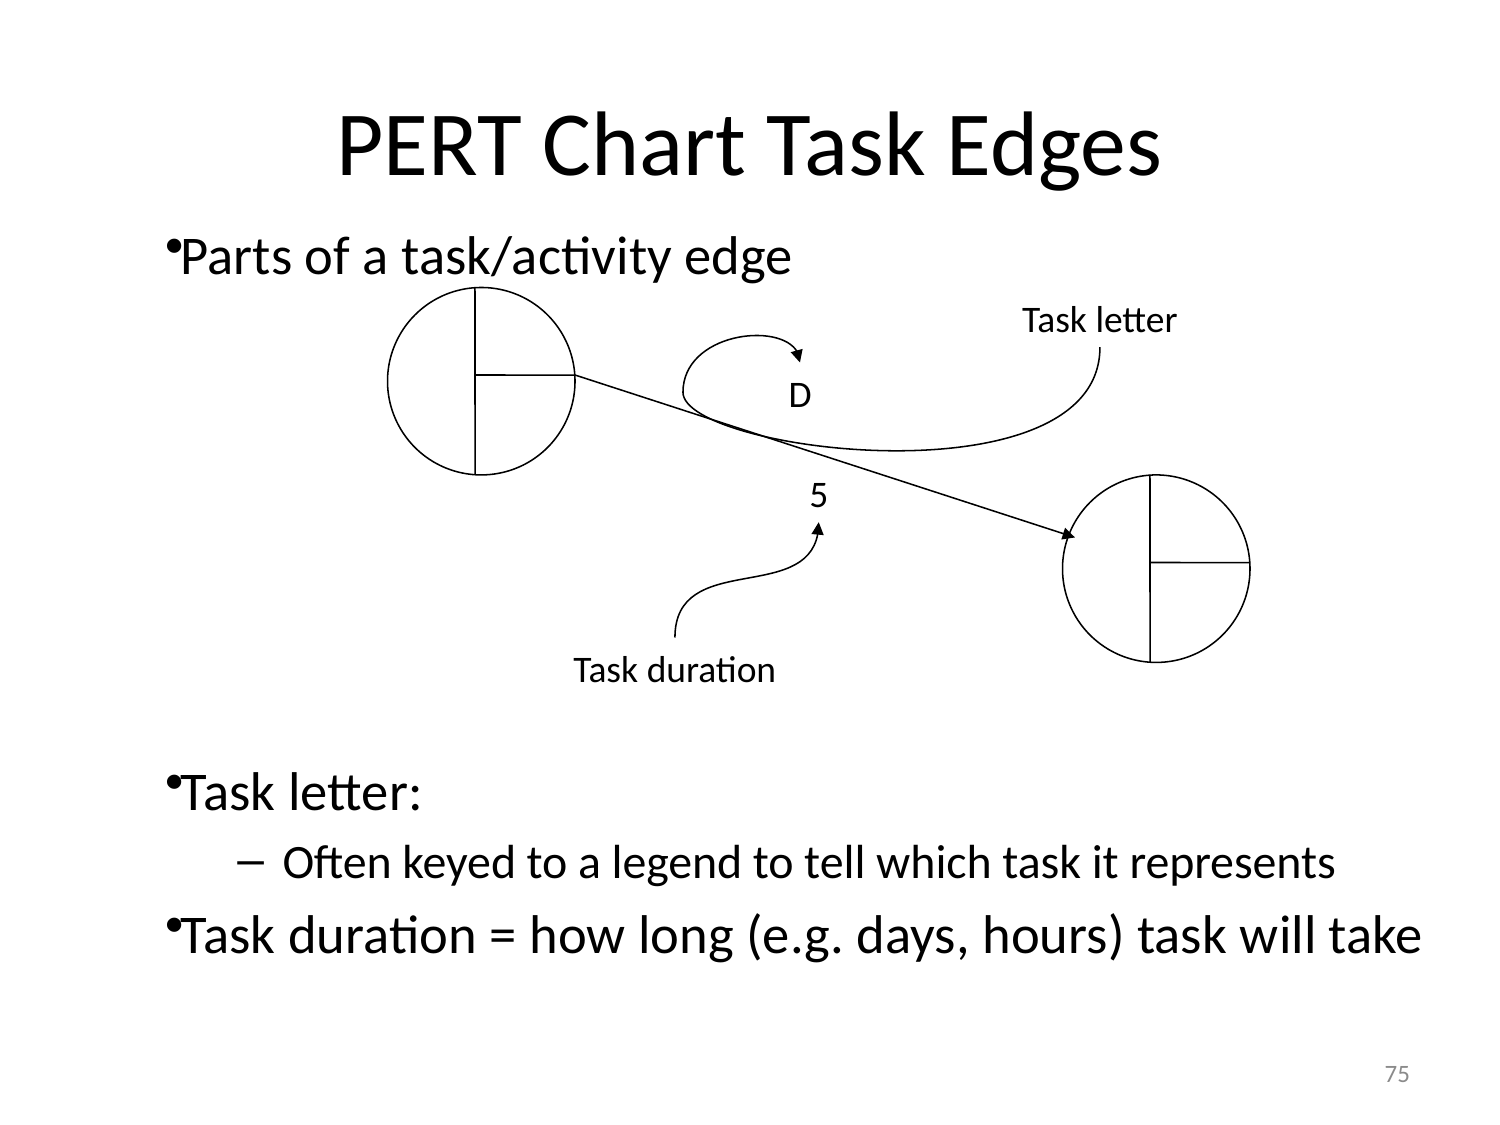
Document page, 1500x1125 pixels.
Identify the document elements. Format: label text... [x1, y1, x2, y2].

title PERT Chart Task Edges [75, 45, 1425, 233]
slide_number 75 [1074, 1042, 1425, 1103]
list Parts of a task/activity edge Task letter: Often keyed to a legend to tell which task it represents Task duration = how long (e.g. days, hours) task will take [150, 212, 1450, 1025]
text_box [387, 287, 1301, 713]
